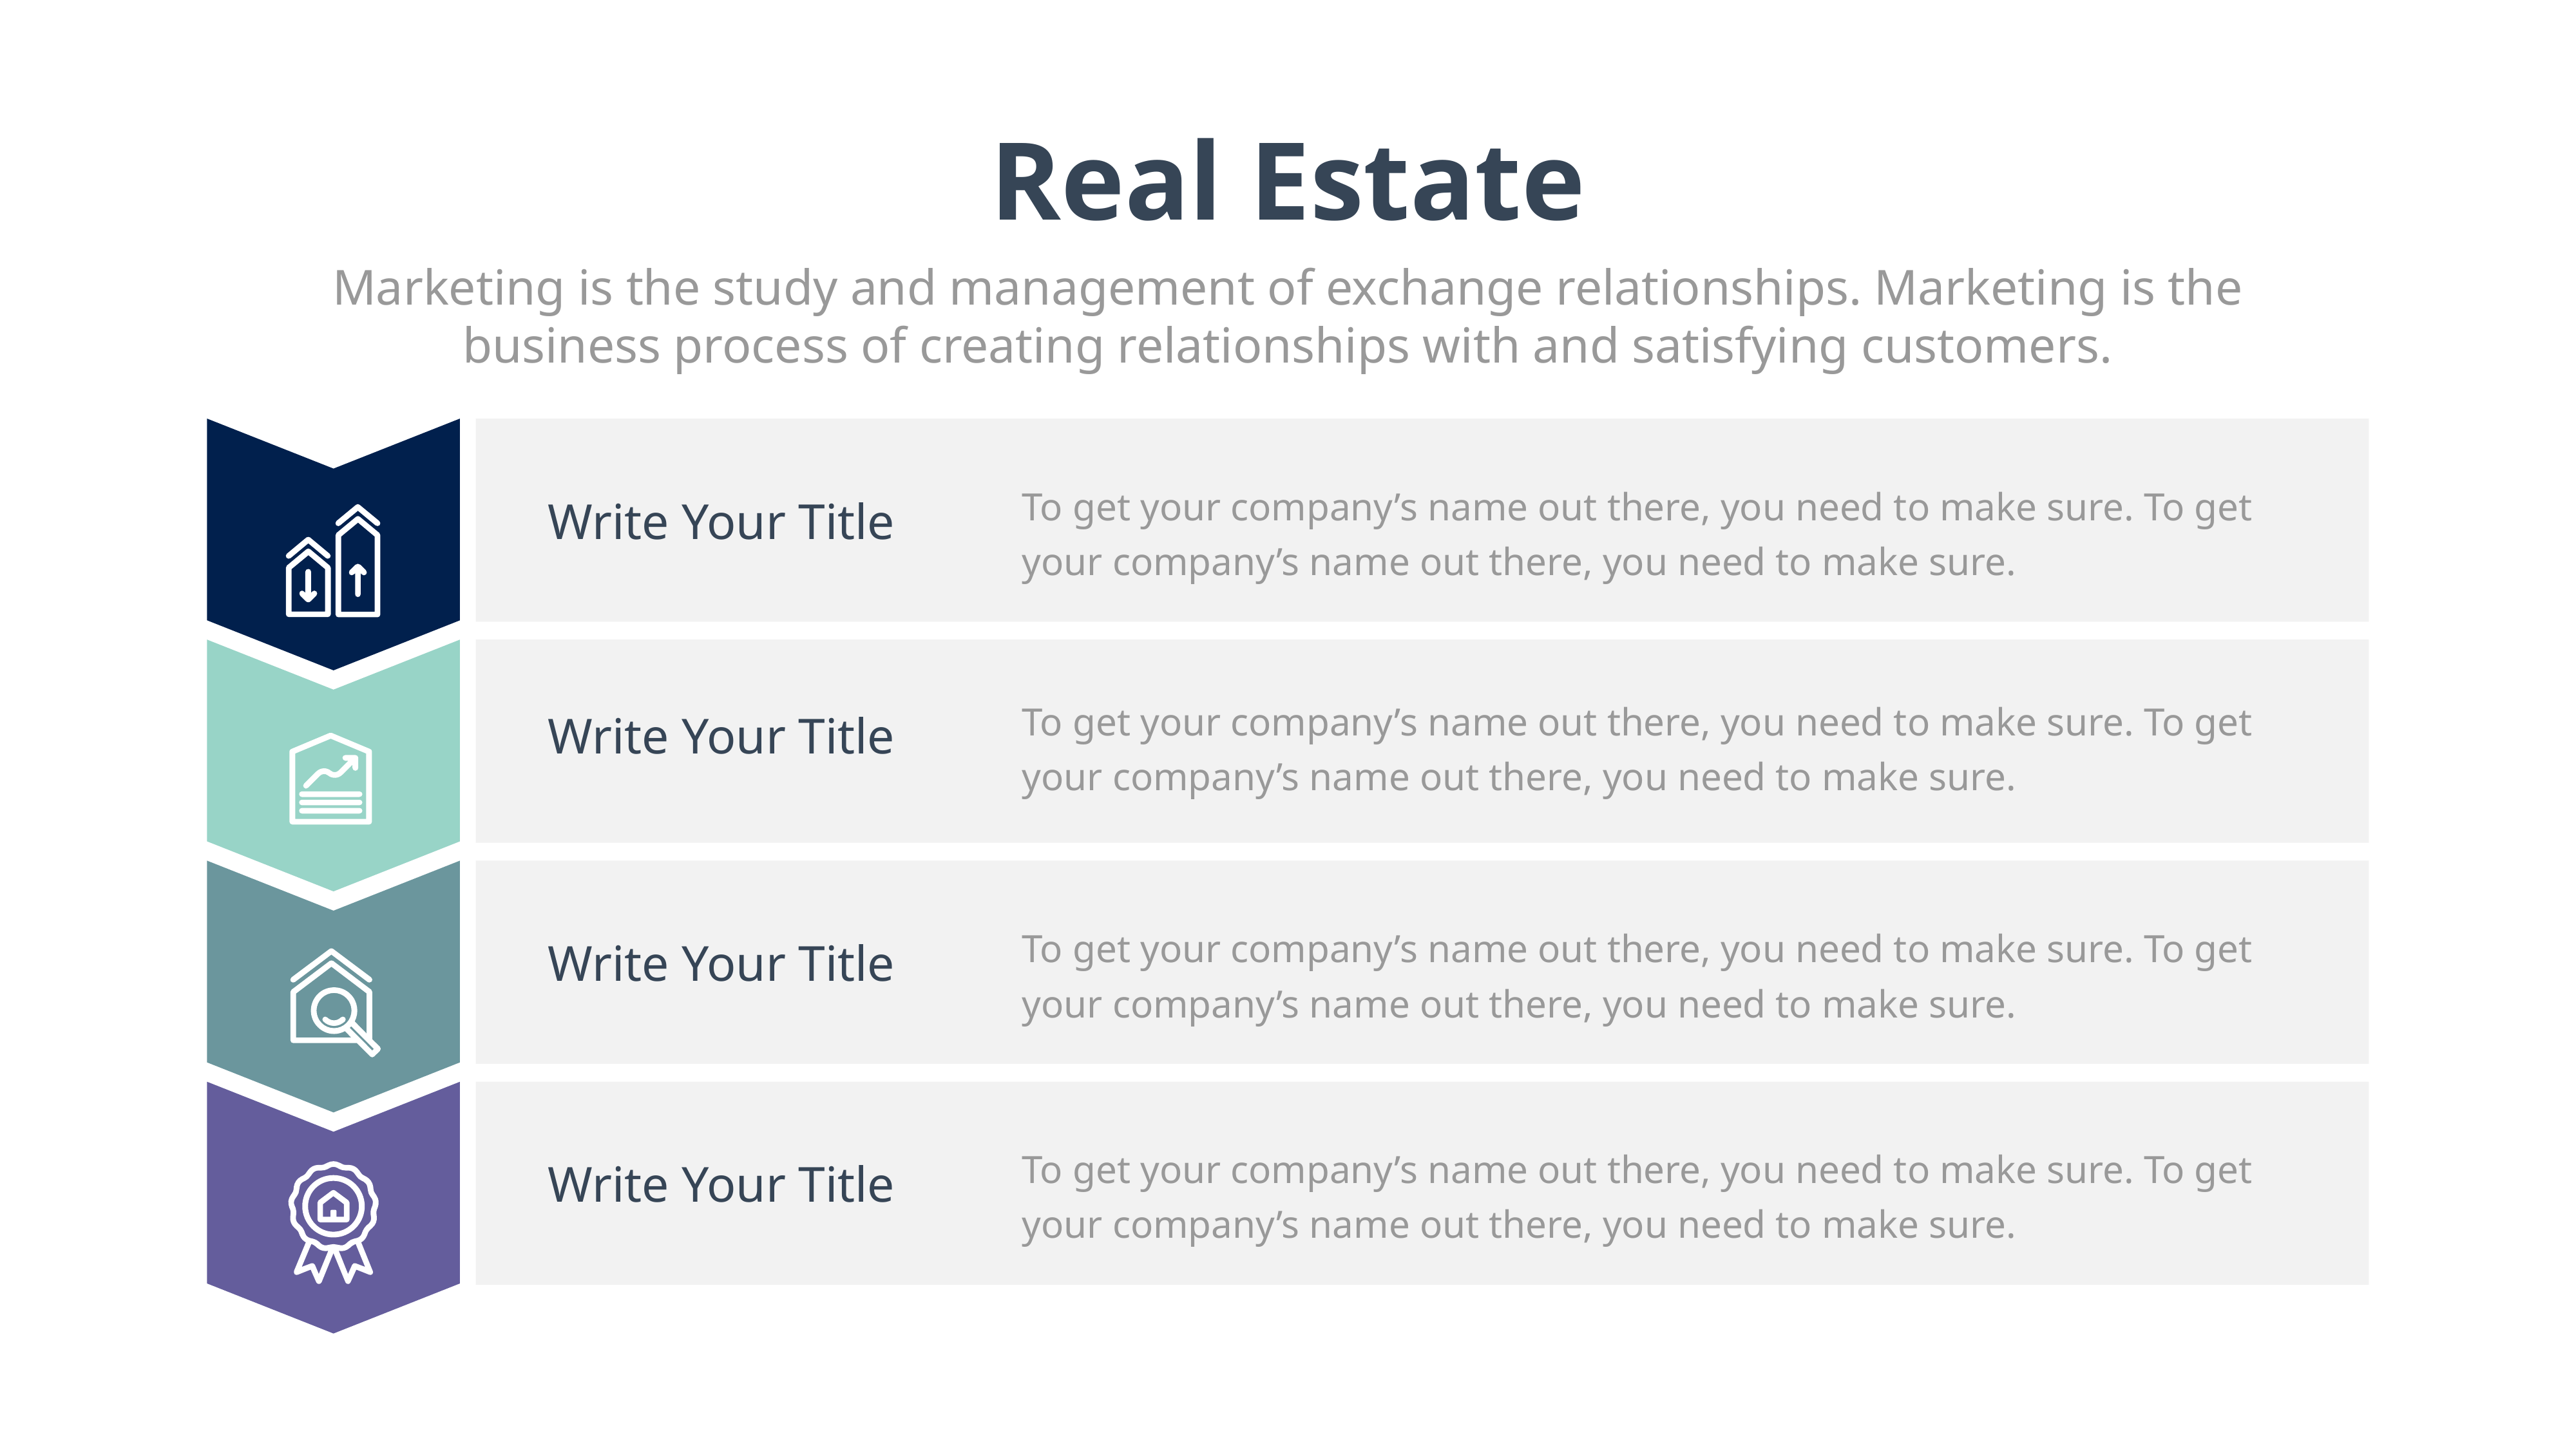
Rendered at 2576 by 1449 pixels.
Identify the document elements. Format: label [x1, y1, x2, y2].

text_box [206, 417, 461, 672]
text_box [539, 1131, 2277, 1247]
text_box [475, 1081, 2369, 1285]
text_box [285, 504, 381, 618]
text_box [206, 638, 461, 893]
text_box [288, 1161, 379, 1284]
text_box [475, 418, 2369, 623]
text_box [206, 859, 461, 1113]
text_box [475, 639, 2369, 844]
text_box [281, 108, 2295, 379]
text_box [206, 1081, 461, 1334]
text_box [539, 683, 2277, 799]
text_box [475, 860, 2369, 1065]
text_box [539, 911, 2277, 1027]
text_box [290, 948, 381, 1057]
text_box [289, 732, 372, 825]
text_box [539, 468, 2277, 584]
